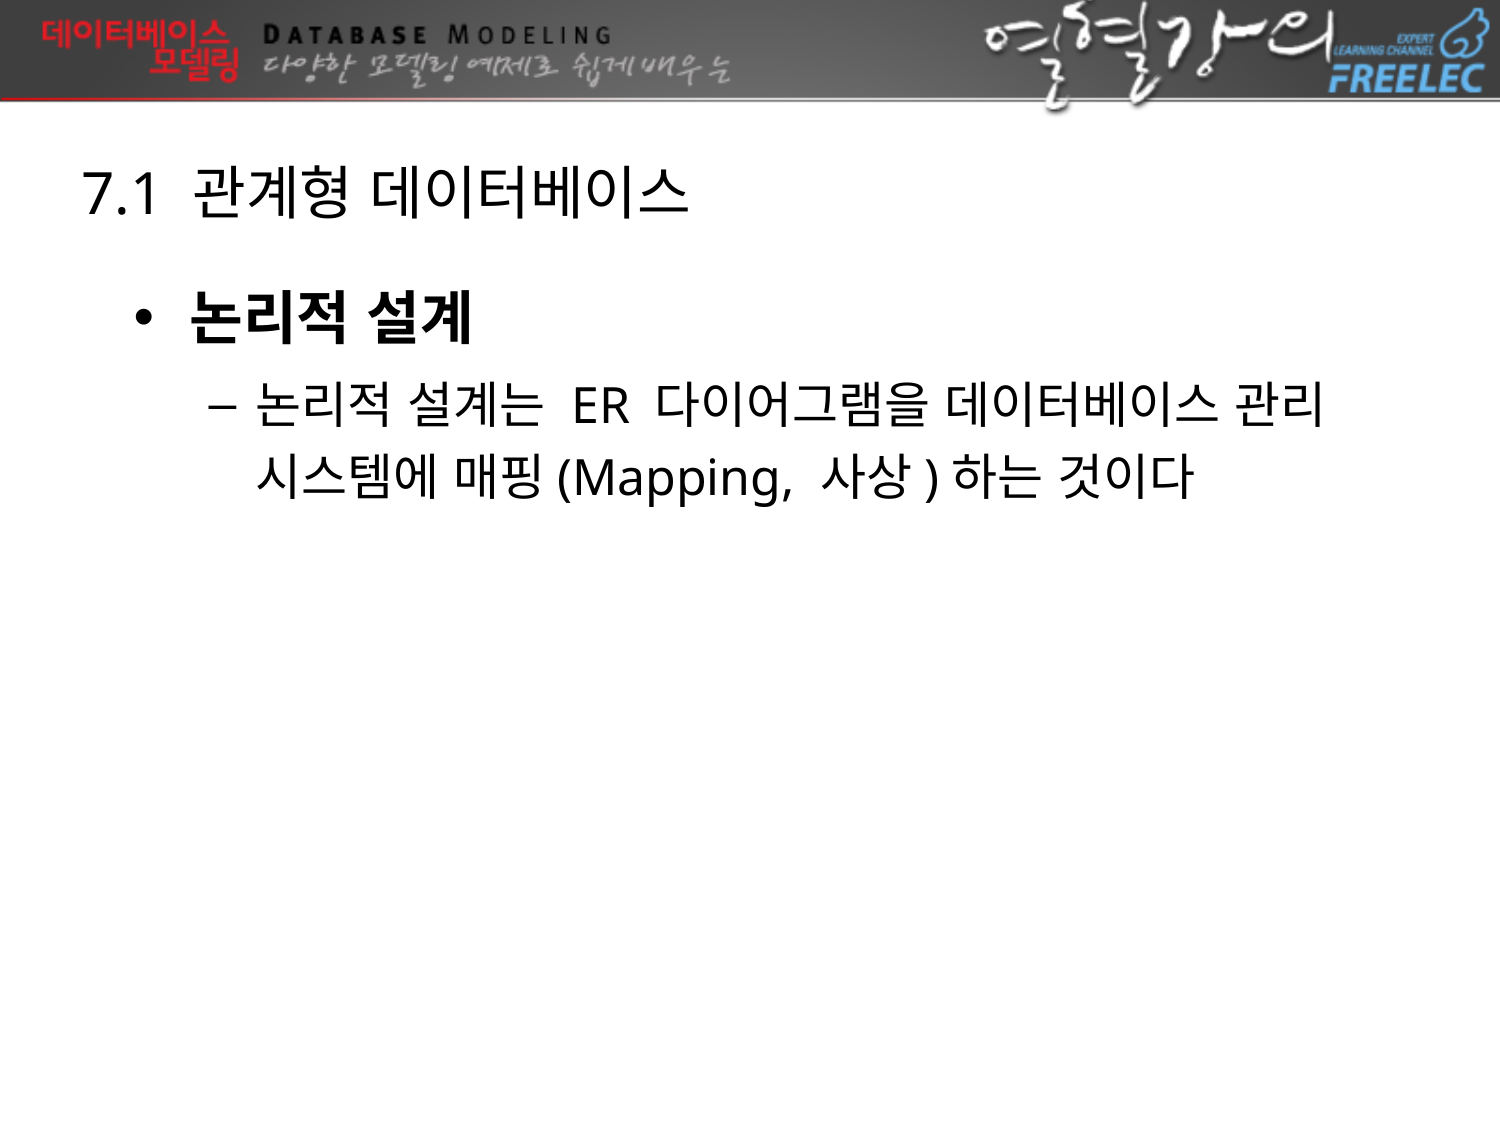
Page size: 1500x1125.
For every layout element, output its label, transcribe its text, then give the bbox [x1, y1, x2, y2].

picture [0, 0, 1500, 1125]
text_box 논리적 설계 논리적 설계는 ER 다이어그램을 데이터베이스 관리 시스템에 매핑(Mapping, 사상)하는 것이다 [118, 259, 1465, 513]
text_box 7.1 관계형 데이터베이스 [66, 148, 706, 234]
